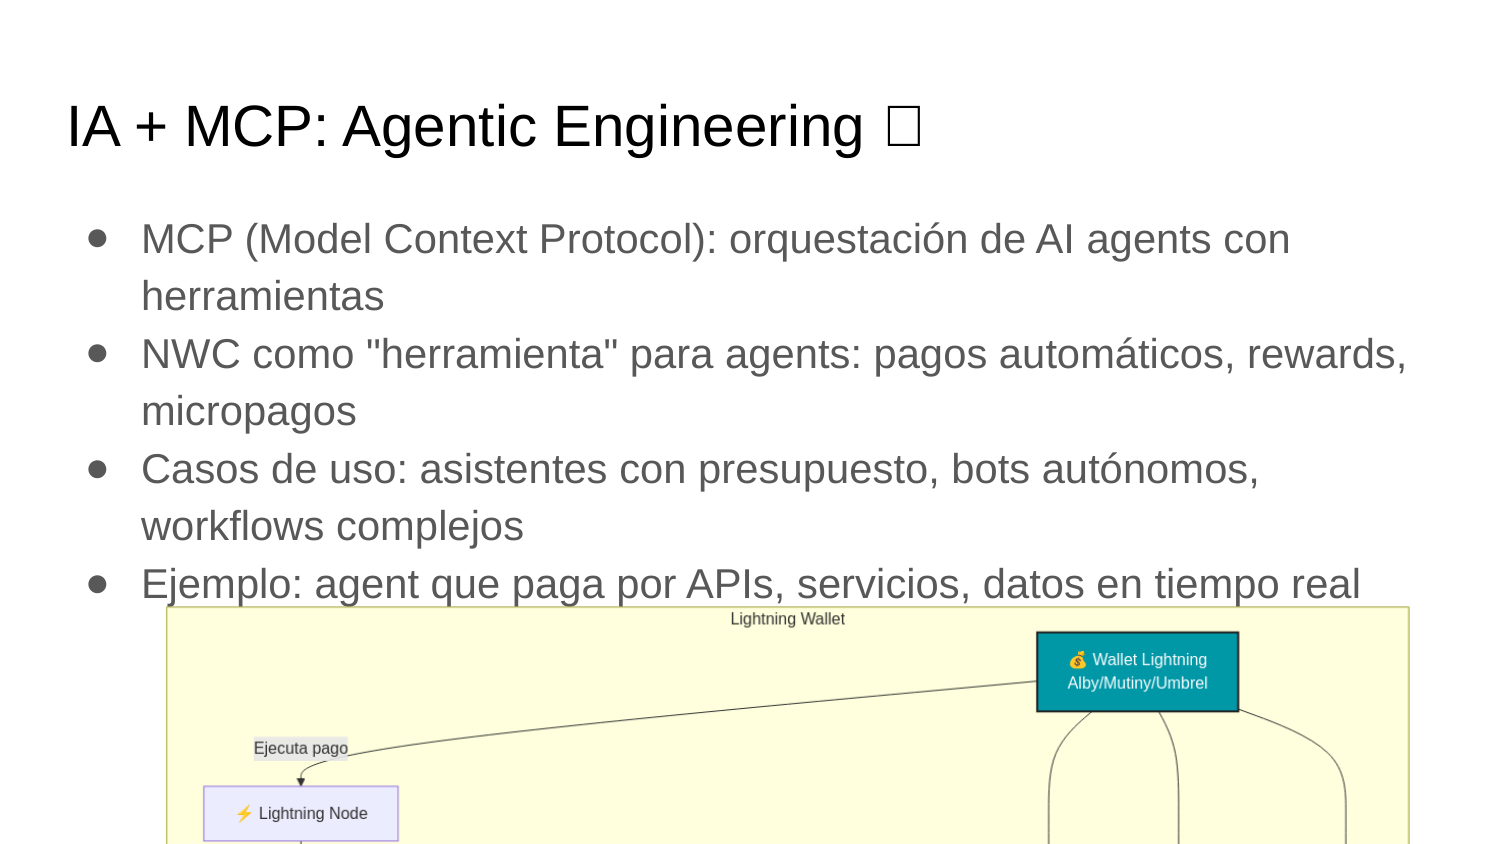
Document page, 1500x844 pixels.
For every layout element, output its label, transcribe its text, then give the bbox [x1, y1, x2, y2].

title IA + MCP: Agentic Engineering 🧠 [51, 72, 1449, 167]
list MCP (Model Context Protocol): orquestación de AI agents con herramientas NWC como "herramienta" para agents: pagos automáticos, rewards, micropagos Casos de uso: asistentes con presupuesto, bots autónomos, workflows complejos Ejemplo: agent que paga por APIs, servicios, datos en tiempo real [51, 189, 1449, 750]
picture [149, 599, 1426, 844]
